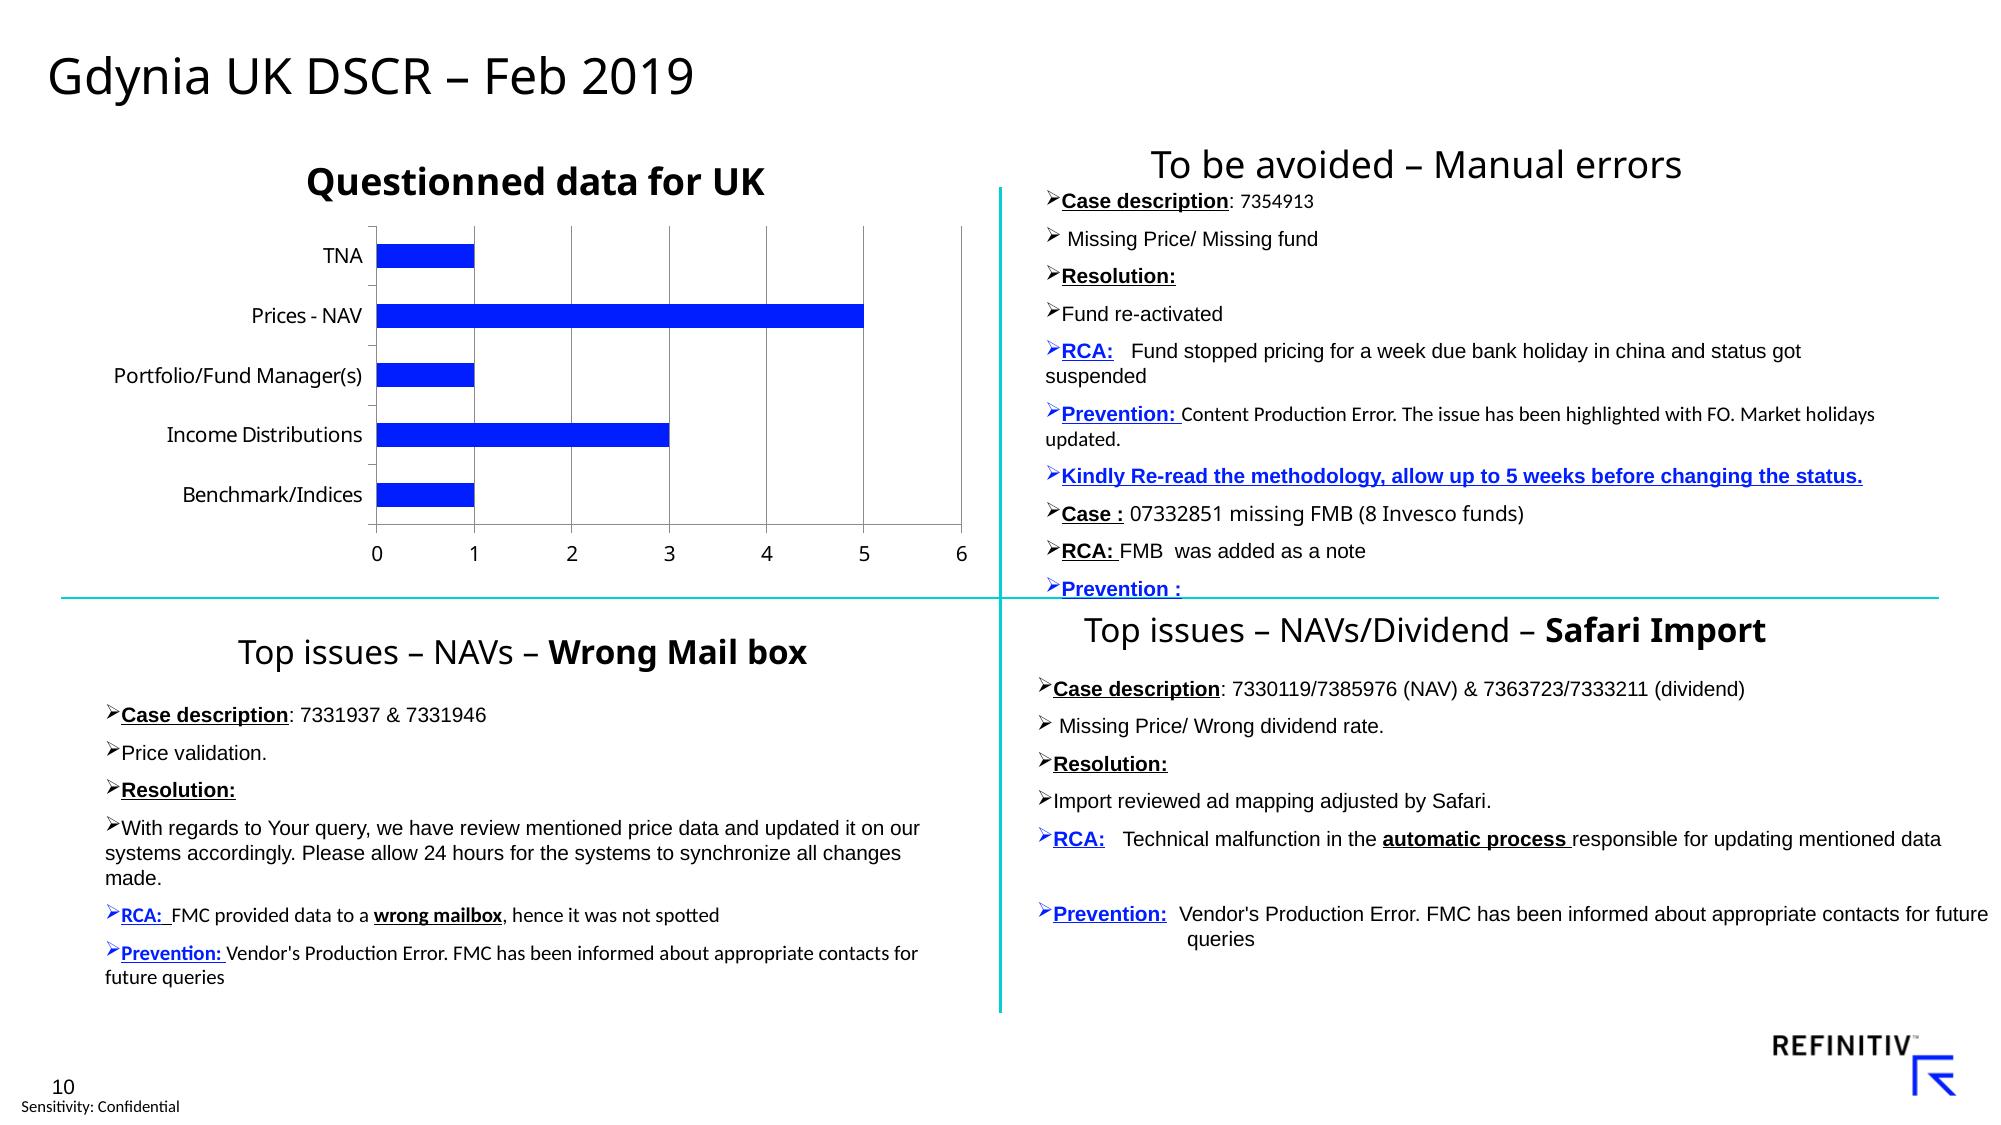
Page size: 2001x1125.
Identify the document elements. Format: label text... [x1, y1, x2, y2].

text_box Case description: 7331937 & 7331946 Price validation. Resolution: With regards to Your query, we have review mentioned price data and updated it on our systems accordingly. Please allow 24 hours for the systems to synchronize all changes made. RCA: FMC provided data to a wrong mailbox, hence it was not spotted Prevention: Vendor's Production Error. FMC has been informed about appropriate contacts for future queries [90, 694, 982, 1072]
picture [1770, 1030, 1960, 1101]
text_box To be avoided – Manual errors [1136, 133, 1762, 180]
chart [95, 126, 985, 577]
text_box Case description: 7330119/7385976 (NAV) & 7363723/7333211 (dividend) Missing Price/ Wrong dividend rate. Resolution: Import reviewed ad mapping adjusted by Safari. RCA: Technical malfunction in the automatic process responsible for updating mentioned data Prevention: Vendor's Production Error. FMC has been informed about appropriate contacts for future queries [1022, 667, 2000, 958]
title Gdynia UK DSCR – Feb 2019 [48, 51, 1950, 127]
text_box Case description: 7354913 Missing Price/ Missing fund Resolution: Fund re-activated RCA: Fund stopped pricing for a week due bank holiday in china and status got suspended Prevention: Content Production Error. The issue has been highlighted with FO. Market holidays updated. Kindly Re-read the methodology, allow up to 5 weeks before changing the status. Case : 07332851 missing FMB (8 Invesco funds) RCA: FMB was added as a note Prevention : [1030, 180, 1923, 741]
text_box Top issues – NAVs – Wrong Mail box [186, 623, 860, 679]
